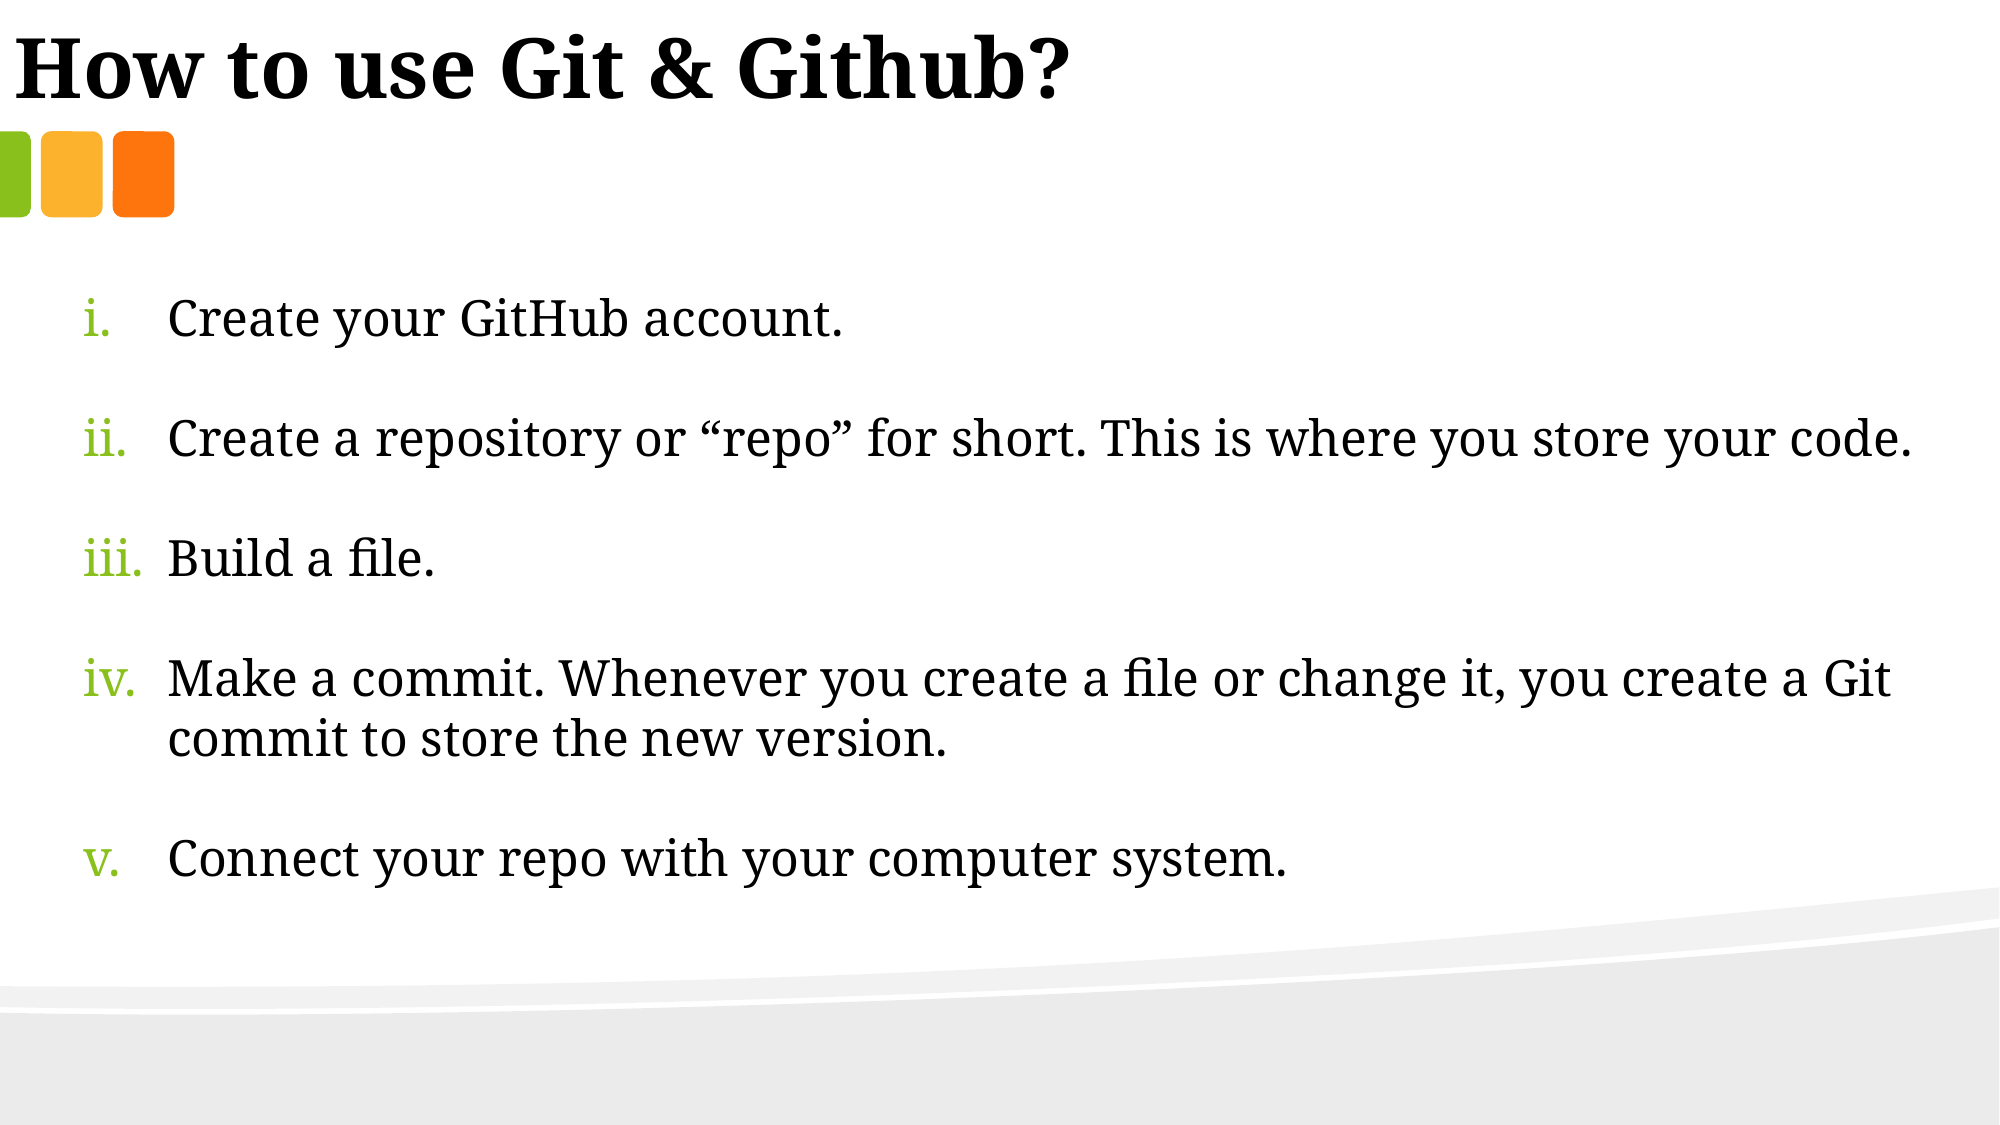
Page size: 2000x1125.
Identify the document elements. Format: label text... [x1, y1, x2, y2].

text_box Create your GitHub account. Create a repository or “repo” for short. This is where you store your code. Build a file. Make a commit. Whenever you create a file or change it, you create a Git commit to store the new version. Connect your repo with your computer system. [68, 278, 1931, 894]
text_box How to use Git & Github? [0, 0, 1551, 125]
